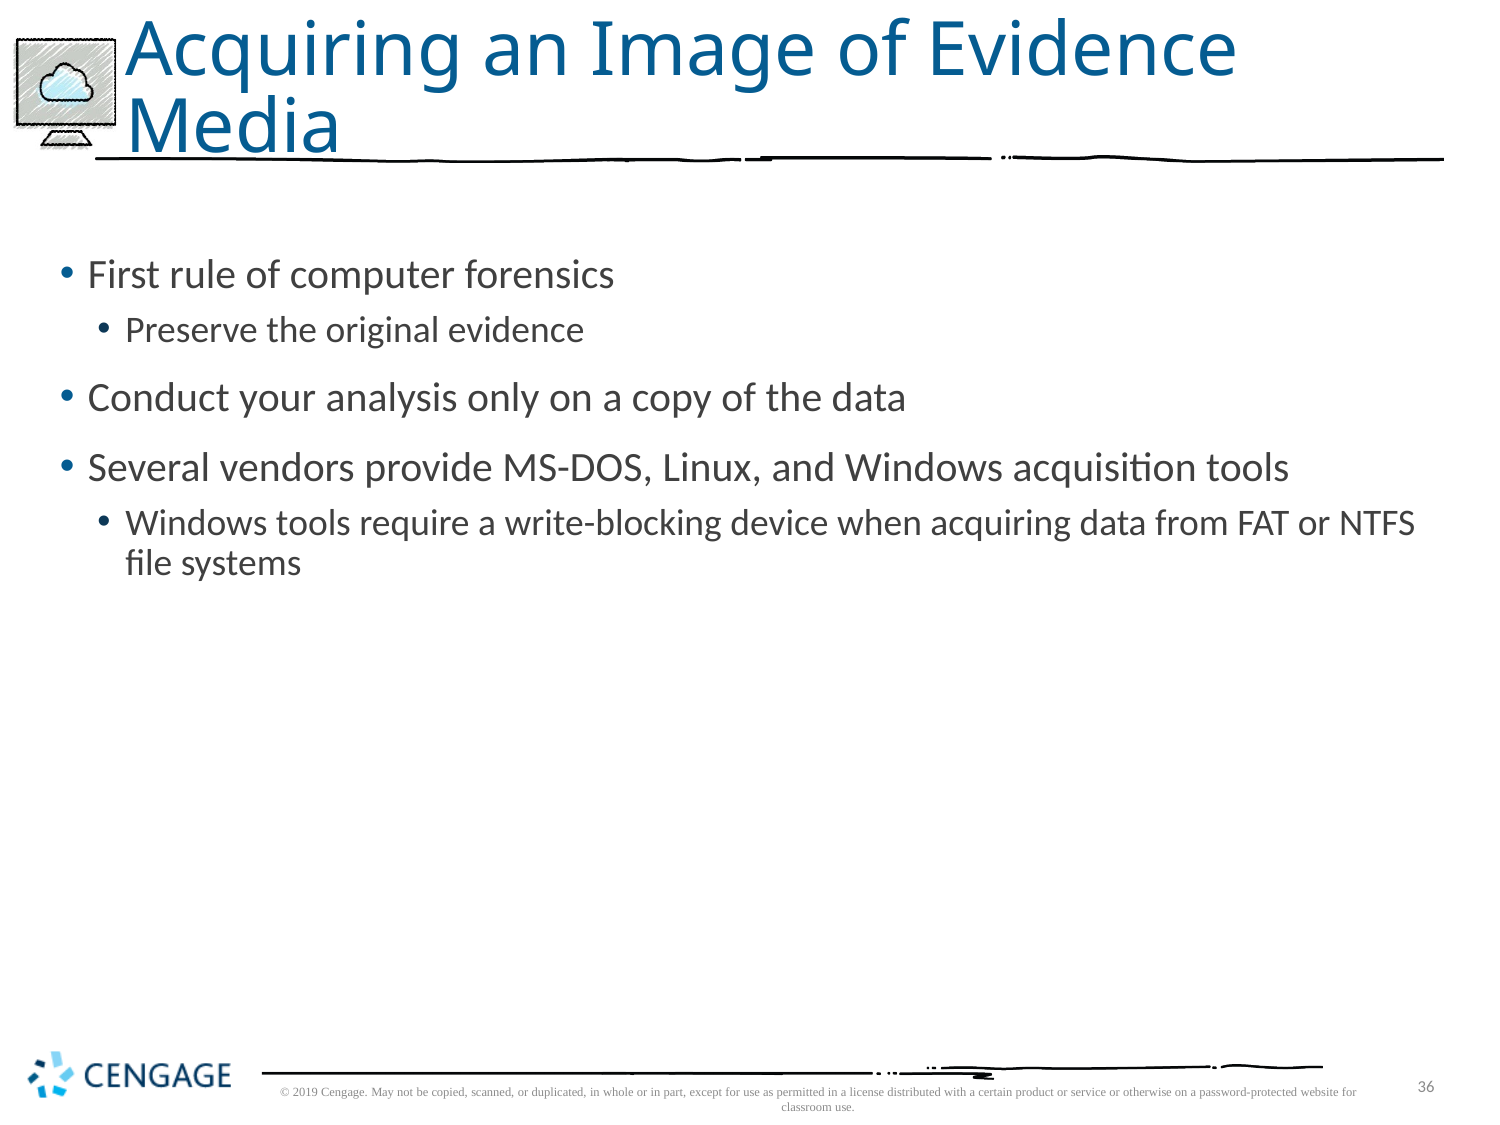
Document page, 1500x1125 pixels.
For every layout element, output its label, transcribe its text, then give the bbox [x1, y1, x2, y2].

picture [12, 36, 117, 151]
picture [261, 1064, 1323, 1079]
list First rule of computer forensics Preserve the original evidence Conduct your analysis only on a copy of the data Several vendors provide MS-DOS, Linux, and Windows acquisition tools Windows tools require a write-blocking device when acquiring data from FAT or NTFS file systems [59, 252, 1441, 650]
footer © 2019 Cengage. May not be copied, scanned, or duplicated, in whole or in part, except for use as permitted in a license distributed with a certain product or service or otherwise on a password-protected website for classroom use. [261, 1079, 1375, 1120]
title Acquiring an Image of Evidence Media [125, 52, 1442, 130]
picture [95, 155, 1444, 163]
picture [7, 1037, 244, 1111]
